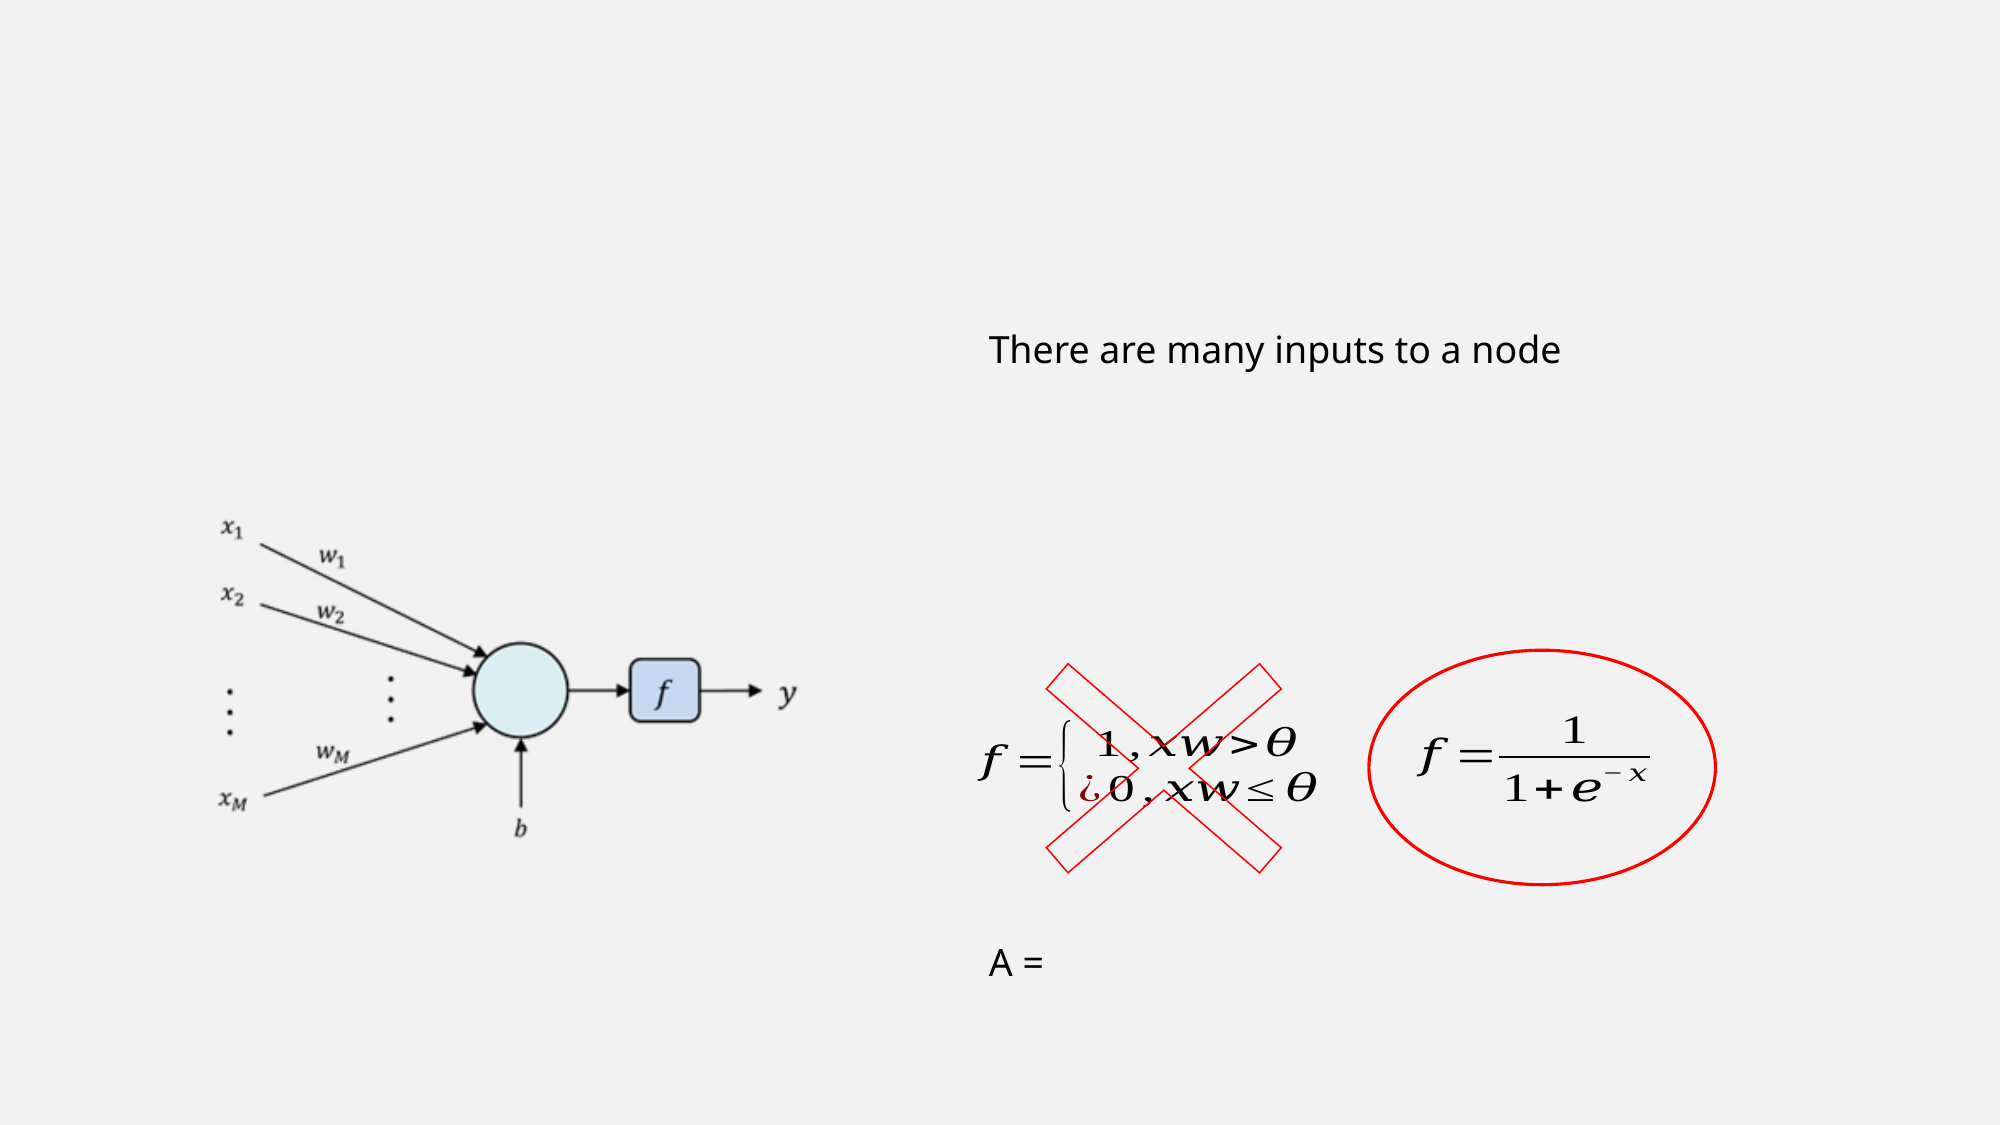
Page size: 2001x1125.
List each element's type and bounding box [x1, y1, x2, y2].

picture [199, 496, 809, 856]
text_box [1367, 649, 1717, 886]
text_box [1044, 662, 1283, 875]
